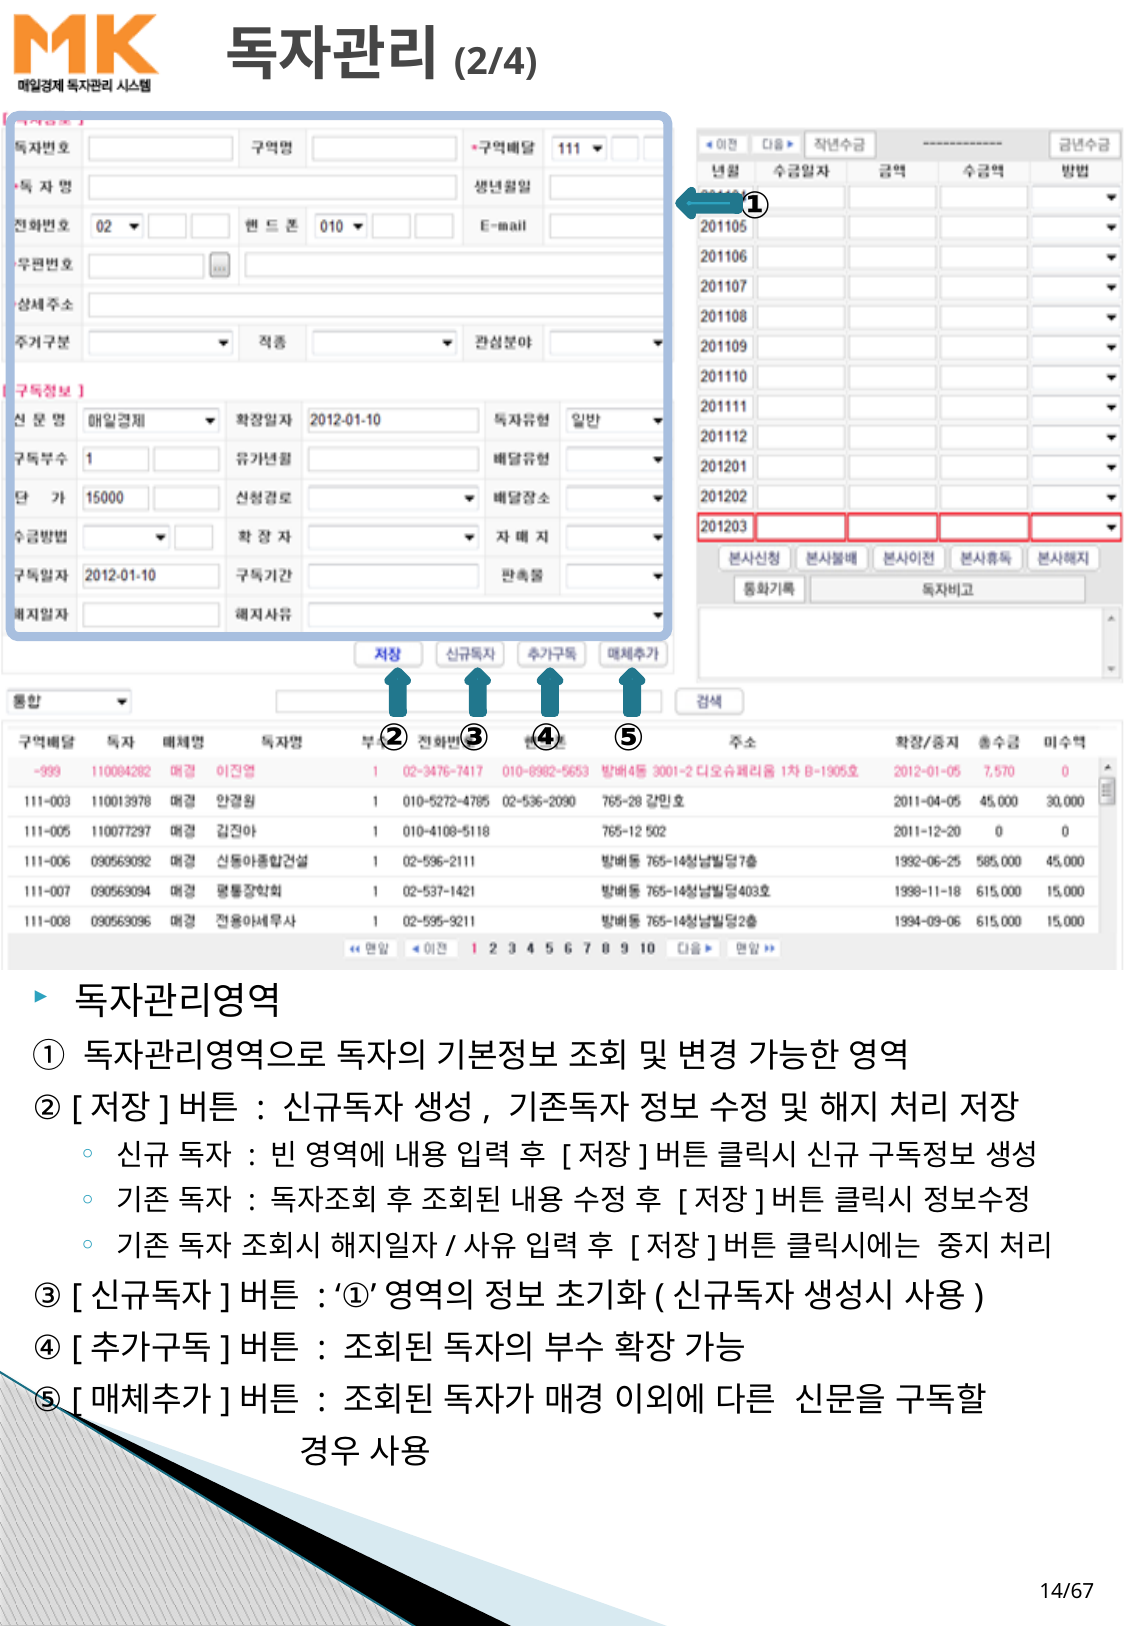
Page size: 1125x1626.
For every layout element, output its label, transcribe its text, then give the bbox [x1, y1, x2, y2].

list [0, 109, 1125, 970]
slide_number 13/67 [996, 1527, 1109, 1614]
picture [0, 0, 176, 109]
list 독자관리영역 ① 독자관리영역으로 독자의 기본정보 조회 및 변경 가능한 영역 ② [저장]버튼 : 신규독자 생성, 기존독자 정보 수정 및 해지 처리 저장 신규 독자 : 빈 영역에 내용 입력 후 [저장]버튼 클릭시 신규 구독정보 생성 기존 독자 : 독자조회 후 조회된 내용 수정 후 [저장]버튼 클릭시 정보수정 기존 독자 조회시 해지일자/사유 입력 후 [저장]버튼 클릭시에는 중지 처리 ③ [신규독자]버튼 : ‘①’영역의 정보 초기화(신규독자 생성시 사용) ④ [추가구독]버튼 : 조회된 독자의 부수 확장 가능 ⑤ [매체추가]버튼 : 조회된 독자가 매경 이외에 다른 신문을 구독할 경우 사용 [0, 981, 1125, 1540]
title 독자관리(2/4) [210, 0, 1125, 102]
